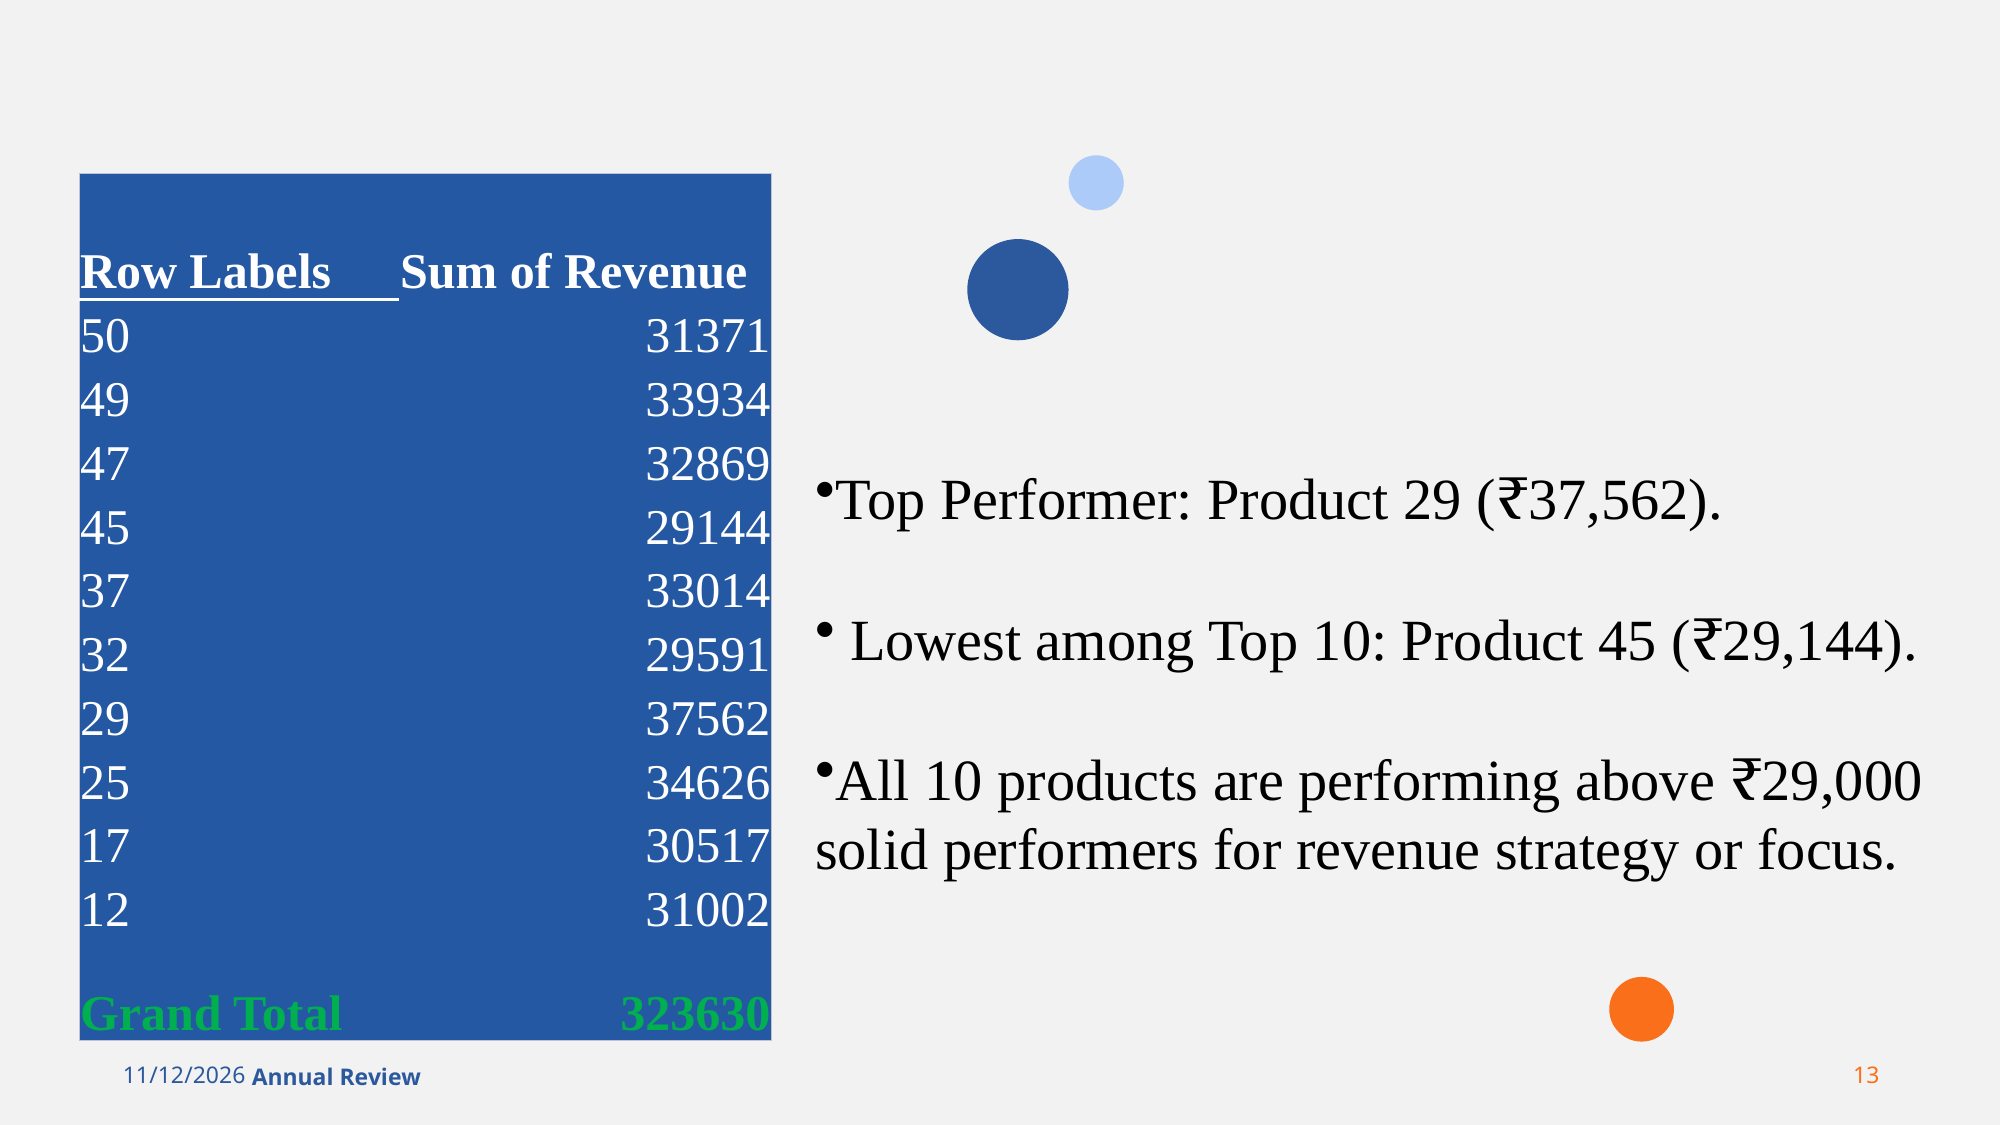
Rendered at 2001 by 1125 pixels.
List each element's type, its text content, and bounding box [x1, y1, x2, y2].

table_cell 33014 [399, 555, 771, 619]
table_cell 12 [80, 874, 399, 938]
table_header Sum of Revenue [399, 174, 771, 300]
table_cell 29 [80, 682, 399, 746]
table_cell 34626 [399, 746, 771, 810]
text_box Top Performer: Product 29 (₹37,562). Lowest among Top 10: Product 45 (₹29,144). All 10 products are performing above ₹29,000 solid performers for revenue strategy or focus. [799, 454, 2000, 889]
table_cell 45 [80, 491, 399, 555]
table_cell 37 [80, 555, 399, 619]
table_cell 31002 [399, 874, 771, 938]
table_cell 32869 [399, 427, 771, 491]
table_cell 17 [80, 810, 399, 874]
table_cell 50 [80, 301, 399, 363]
table_cell Grand Total [80, 938, 399, 1040]
table_cell 47 [80, 427, 399, 491]
table_cell 323630 [399, 938, 771, 1040]
table_cell 29591 [399, 619, 771, 682]
table_cell 32 [80, 619, 399, 682]
table_cell 25 [80, 746, 399, 810]
table_cell 30517 [399, 810, 771, 874]
table_cell 49 [80, 363, 399, 427]
table_cell 33934 [399, 363, 771, 427]
table_cell 29144 [399, 491, 771, 555]
table_cell 31371 [399, 300, 771, 363]
table_header Row Labels [80, 174, 399, 298]
table_cell 37562 [399, 682, 771, 746]
